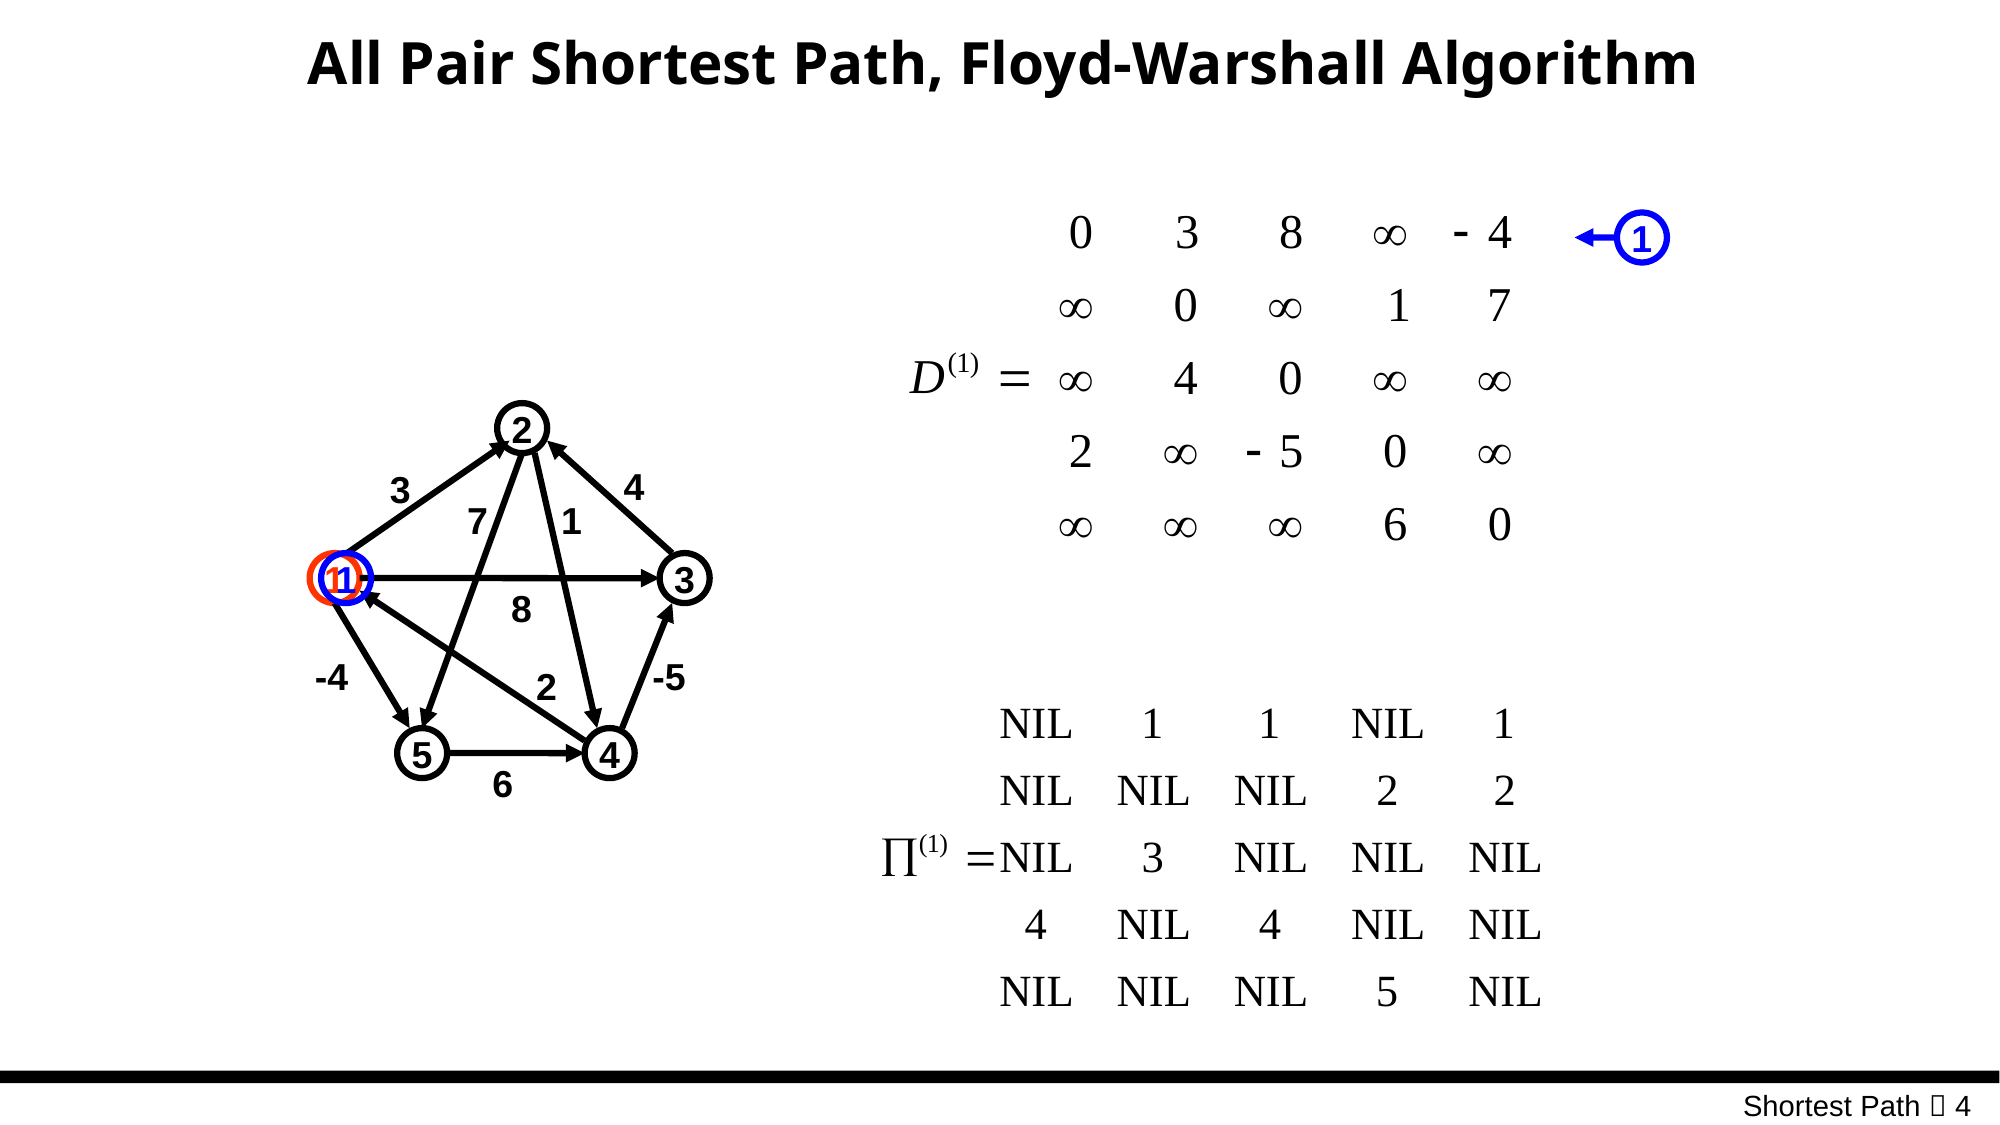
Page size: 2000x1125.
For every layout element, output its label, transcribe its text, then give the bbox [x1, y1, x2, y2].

text_box All Pair Shortest Path, Floyd-Warshall Algorithm [259, 9, 1747, 113]
slide_number Shortest Path  4 [1436, 1079, 1987, 1125]
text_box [299, 402, 710, 813]
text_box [1574, 212, 1668, 263]
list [900, 203, 1522, 561]
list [873, 696, 1548, 1025]
